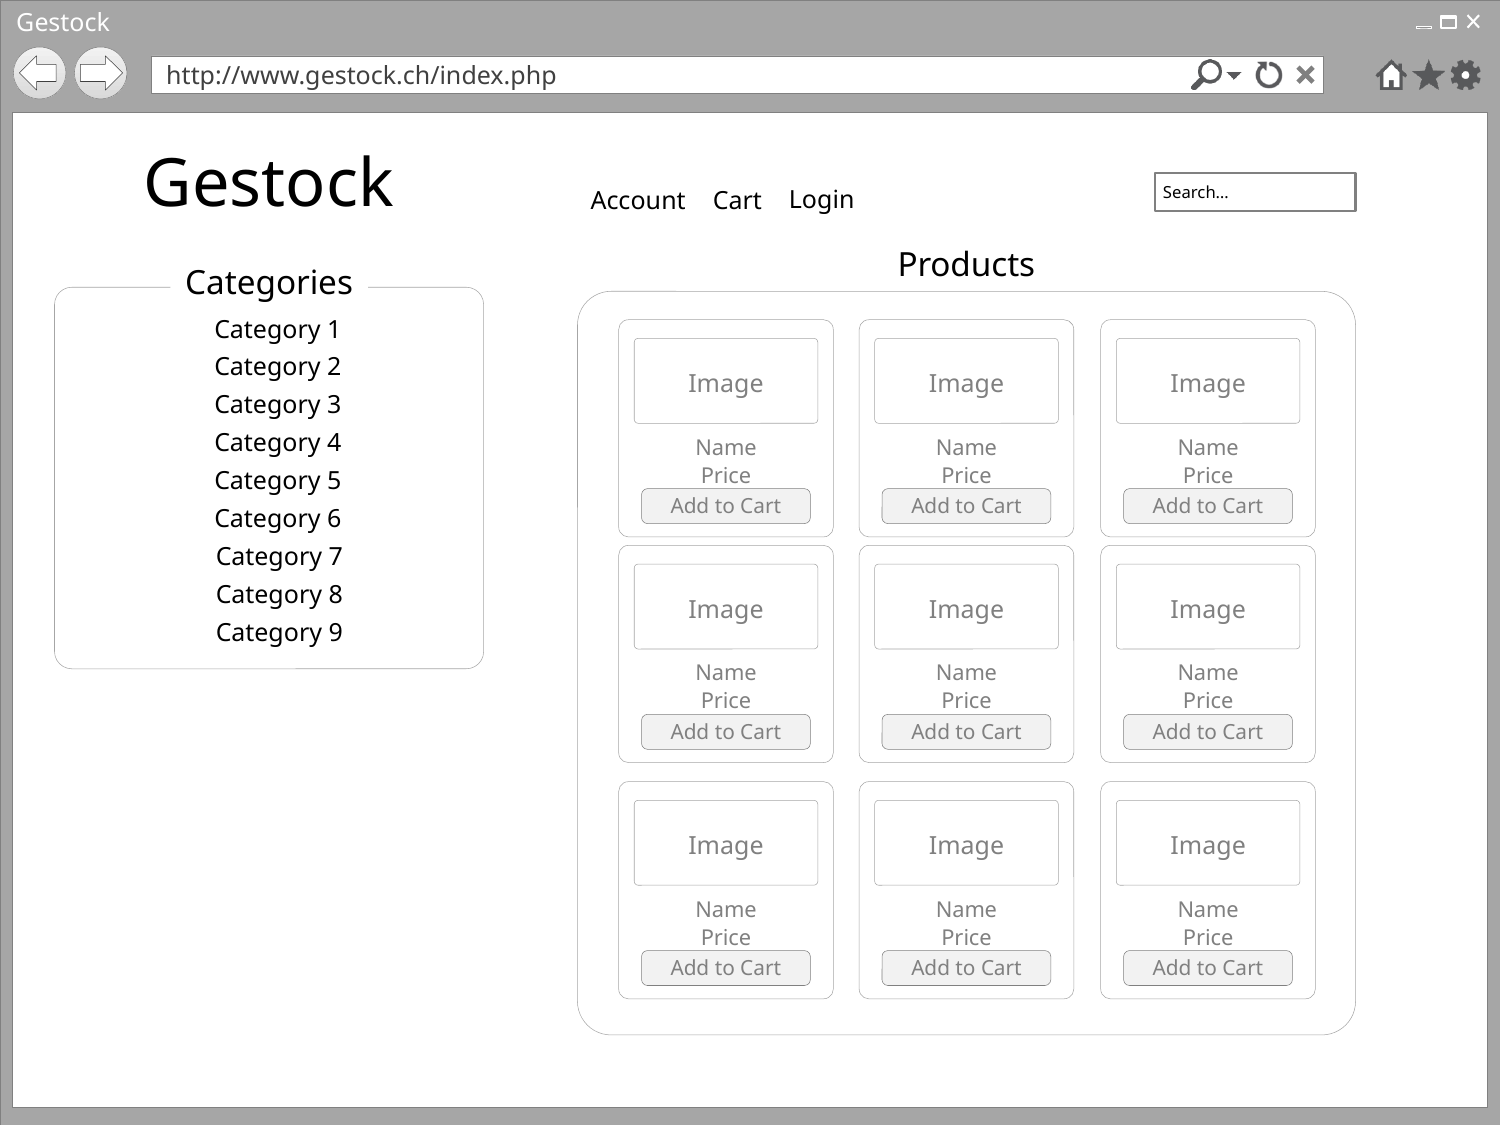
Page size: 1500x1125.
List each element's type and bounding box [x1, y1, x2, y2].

text_box [54, 253, 484, 670]
text_box [0, 0, 1500, 1125]
text_box [577, 235, 1356, 1036]
